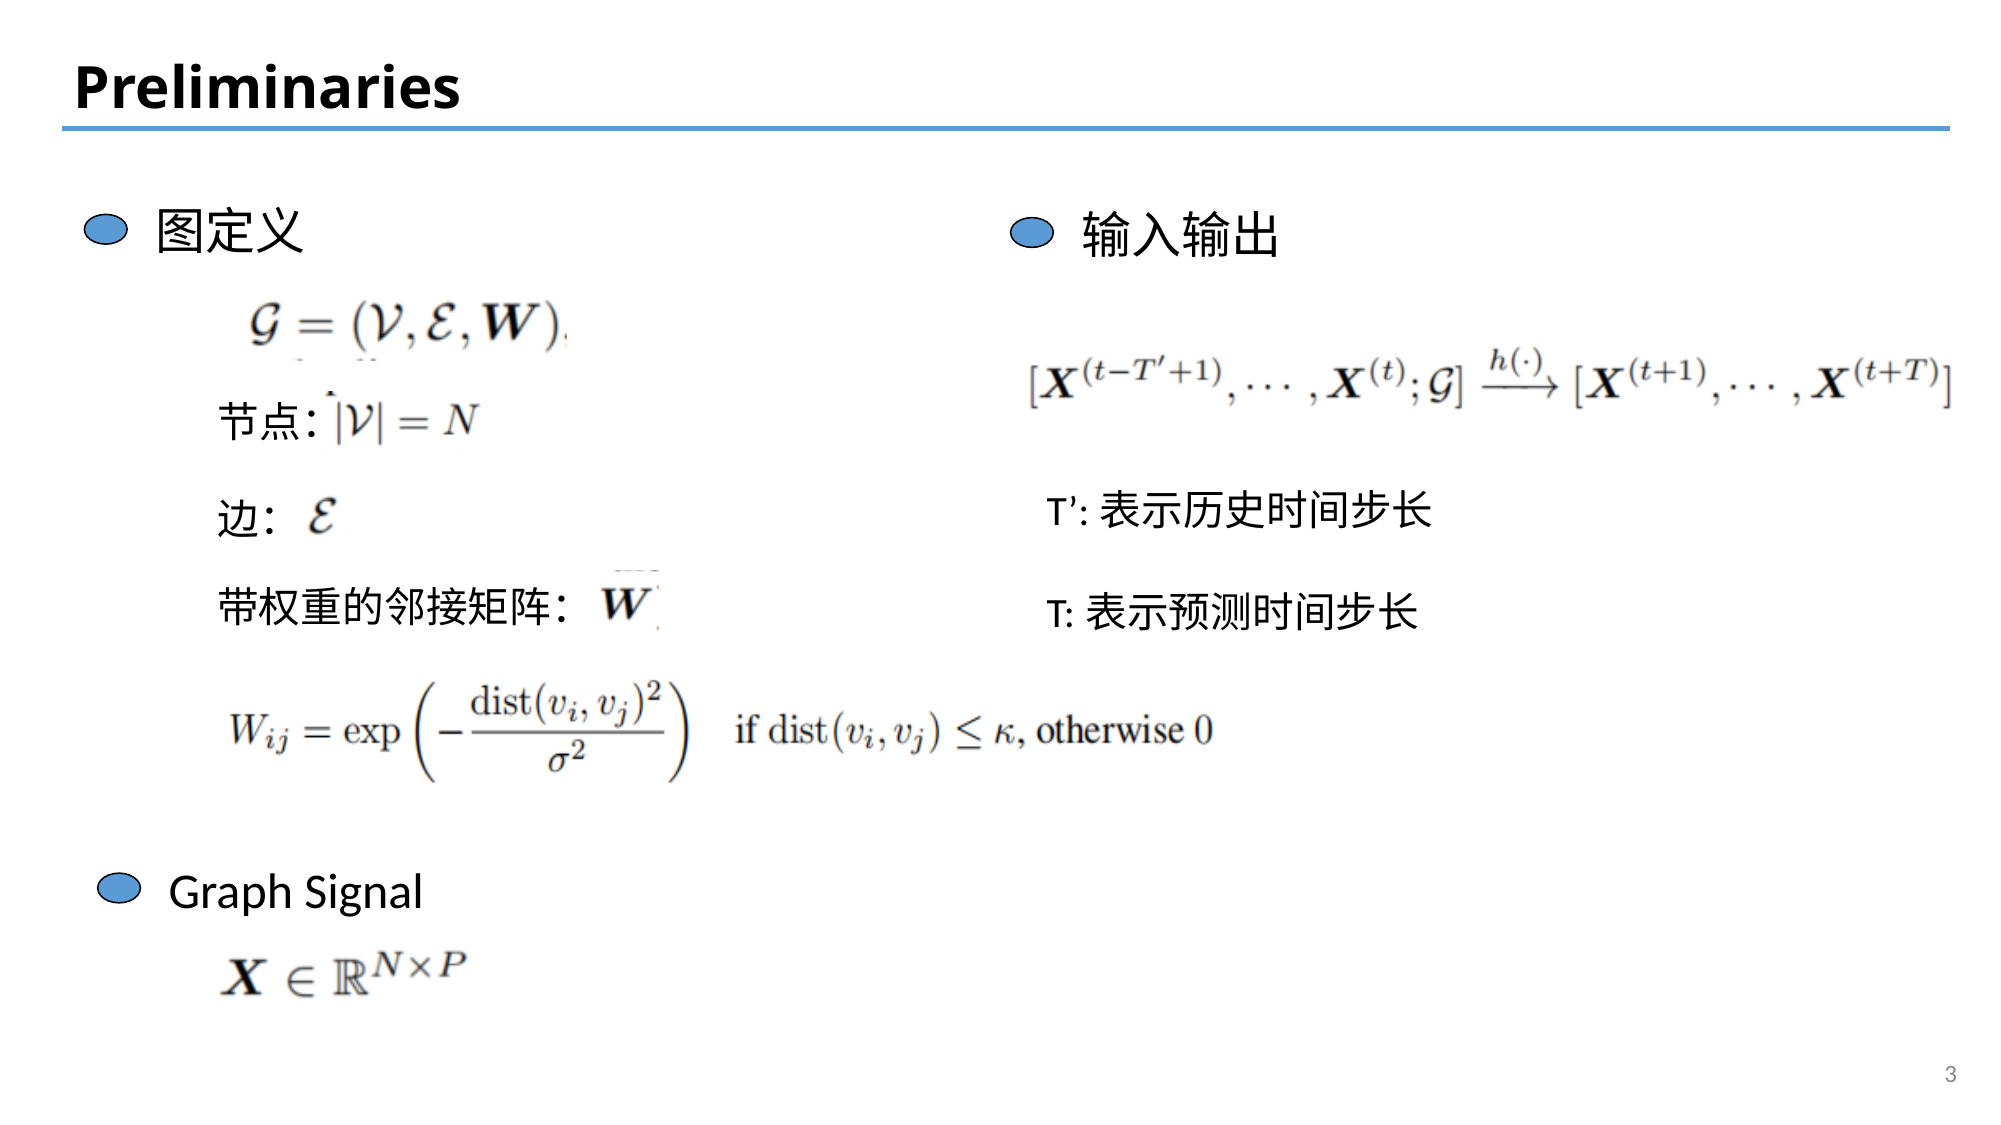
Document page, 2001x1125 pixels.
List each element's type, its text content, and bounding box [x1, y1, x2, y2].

text_box Graph Signal [153, 851, 628, 926]
text_box 带权重的邻接矩阵： [202, 573, 628, 639]
picture [998, 337, 1971, 434]
text_box 图定义 [140, 192, 1088, 268]
text_box [1010, 217, 1054, 248]
text_box 边： [202, 485, 385, 550]
text_box 输入输出 [1066, 195, 2000, 271]
picture [242, 288, 567, 361]
picture [300, 489, 351, 546]
text_box T:表示预测时间步长 [1031, 578, 1518, 643]
text_box T’:表示历史时间步长 [1031, 476, 1518, 542]
text_box [97, 873, 141, 903]
picture [215, 941, 471, 1008]
text_box [84, 214, 128, 245]
text_box 节点： [202, 388, 385, 453]
picture [325, 391, 482, 451]
slide_number 3 [1522, 1042, 1973, 1103]
picture [596, 570, 659, 634]
picture [176, 668, 1247, 797]
text_box Preliminaries [59, 42, 593, 128]
